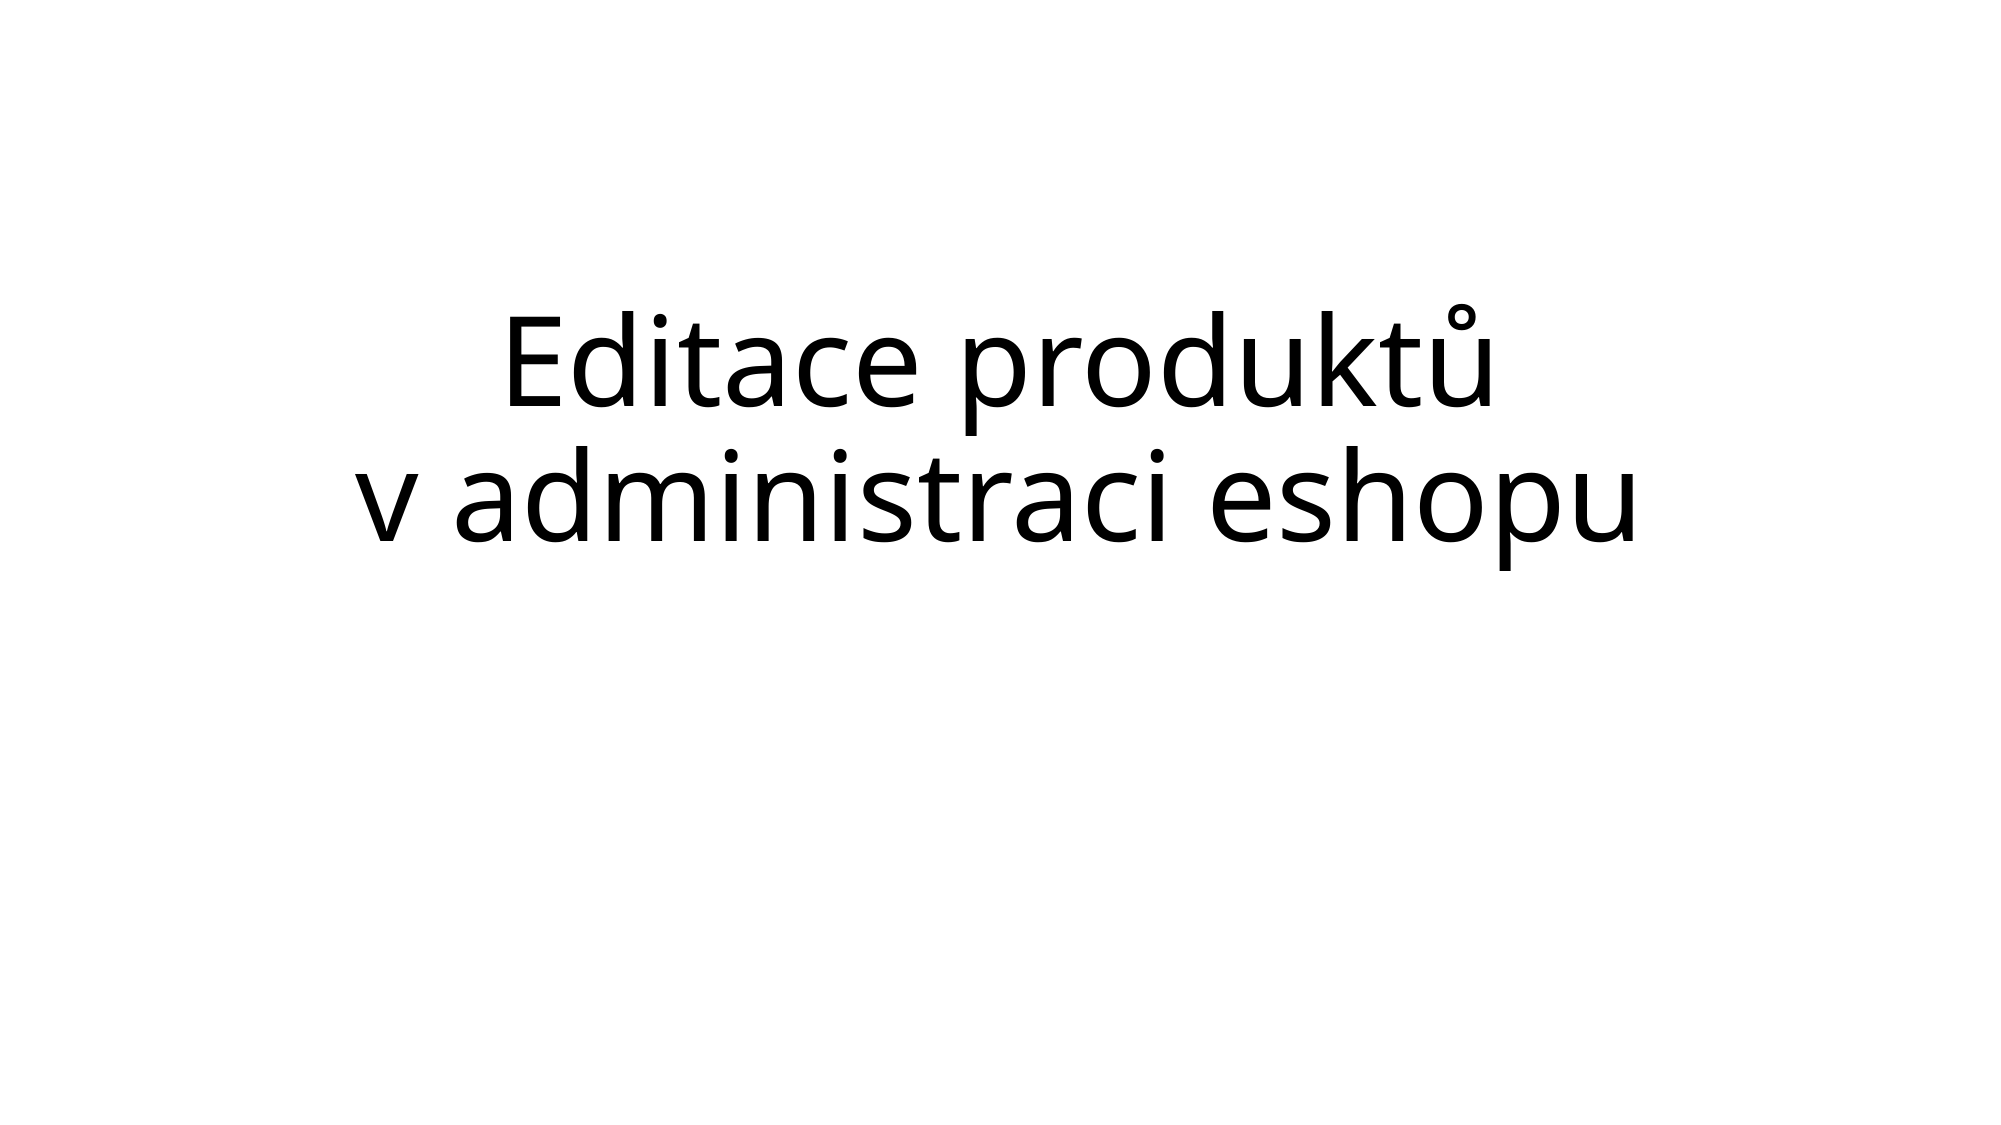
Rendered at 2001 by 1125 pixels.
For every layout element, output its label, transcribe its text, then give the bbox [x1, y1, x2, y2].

title Editace produktů v administraci eshopu [249, 184, 1750, 576]
